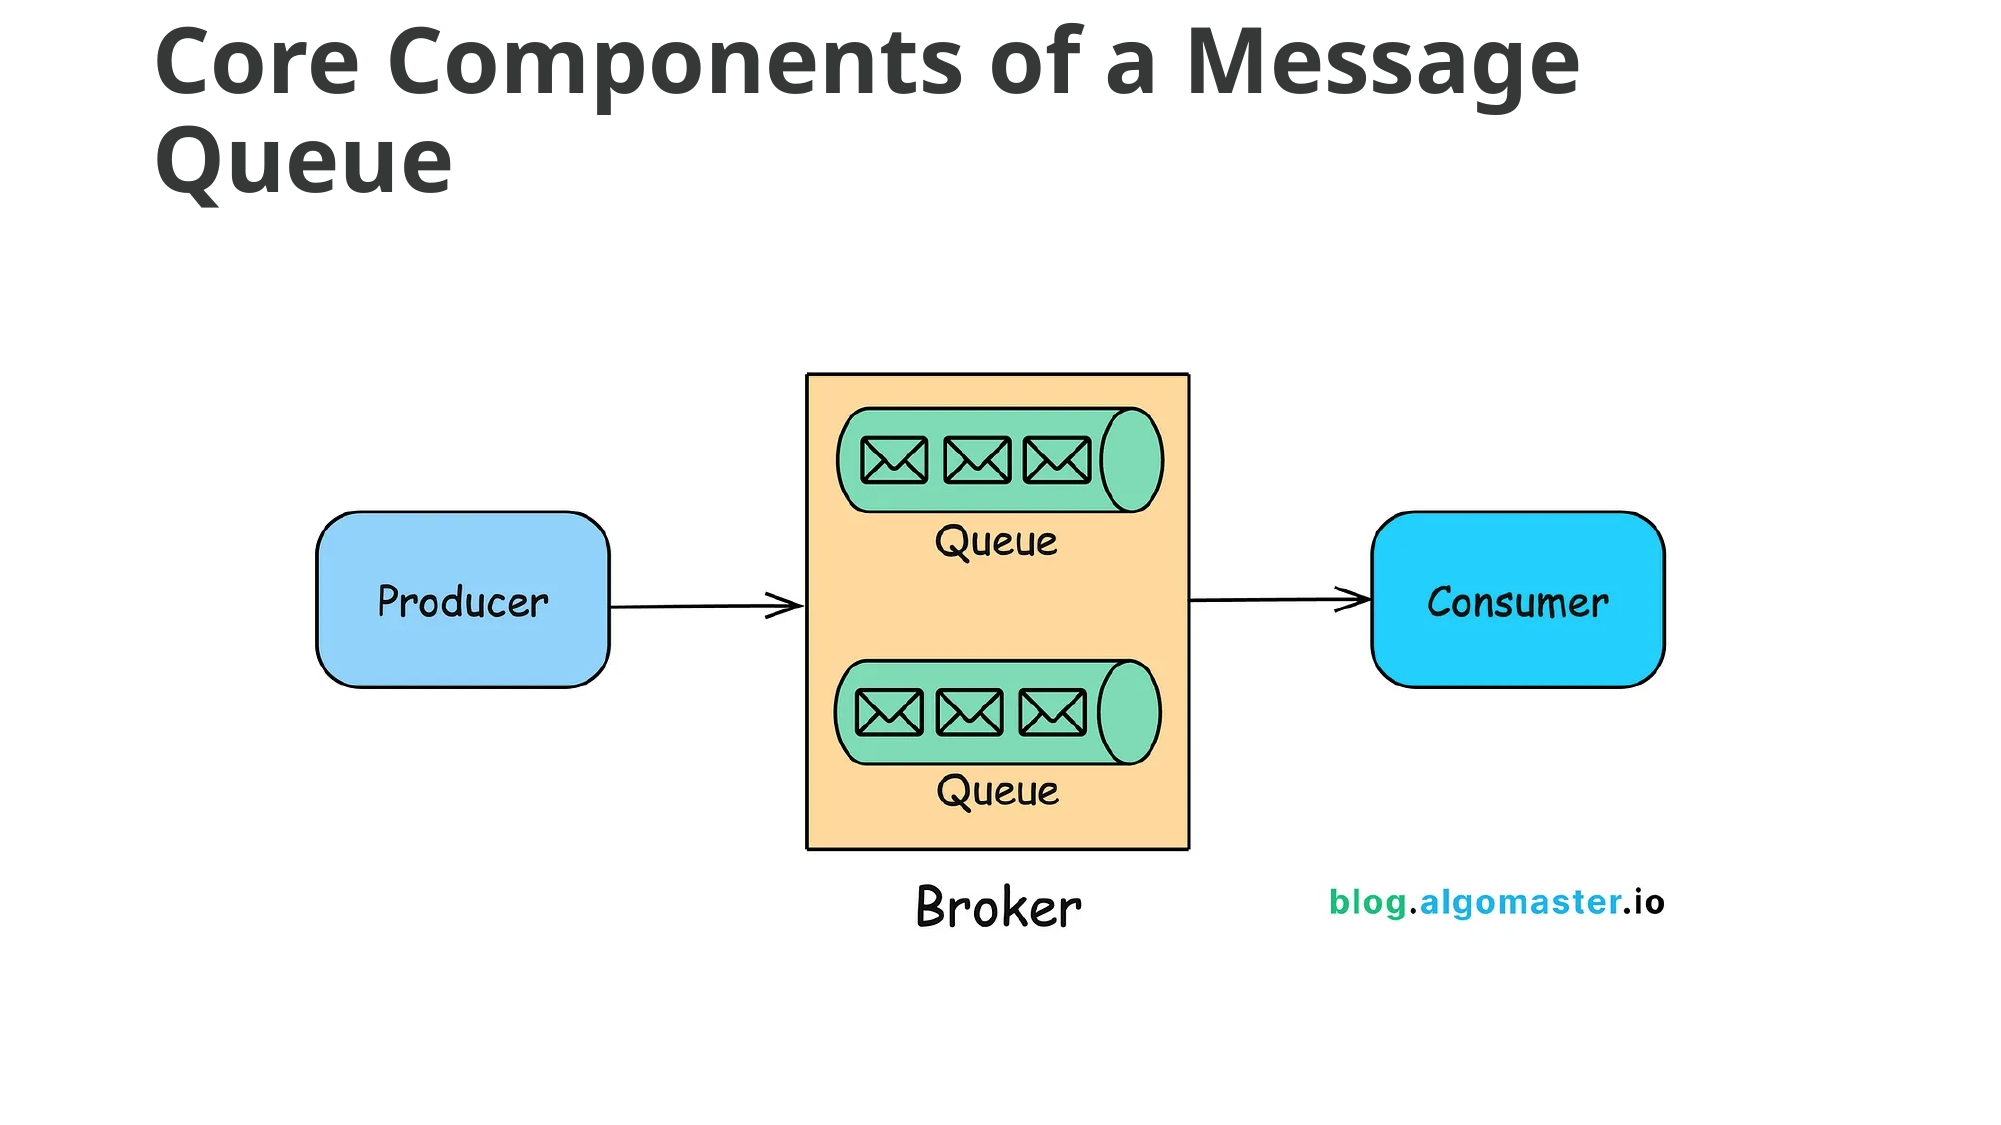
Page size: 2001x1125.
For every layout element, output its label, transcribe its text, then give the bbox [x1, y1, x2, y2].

title Core Components of a Message Queue [137, 59, 1863, 278]
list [193, 299, 1807, 1014]
